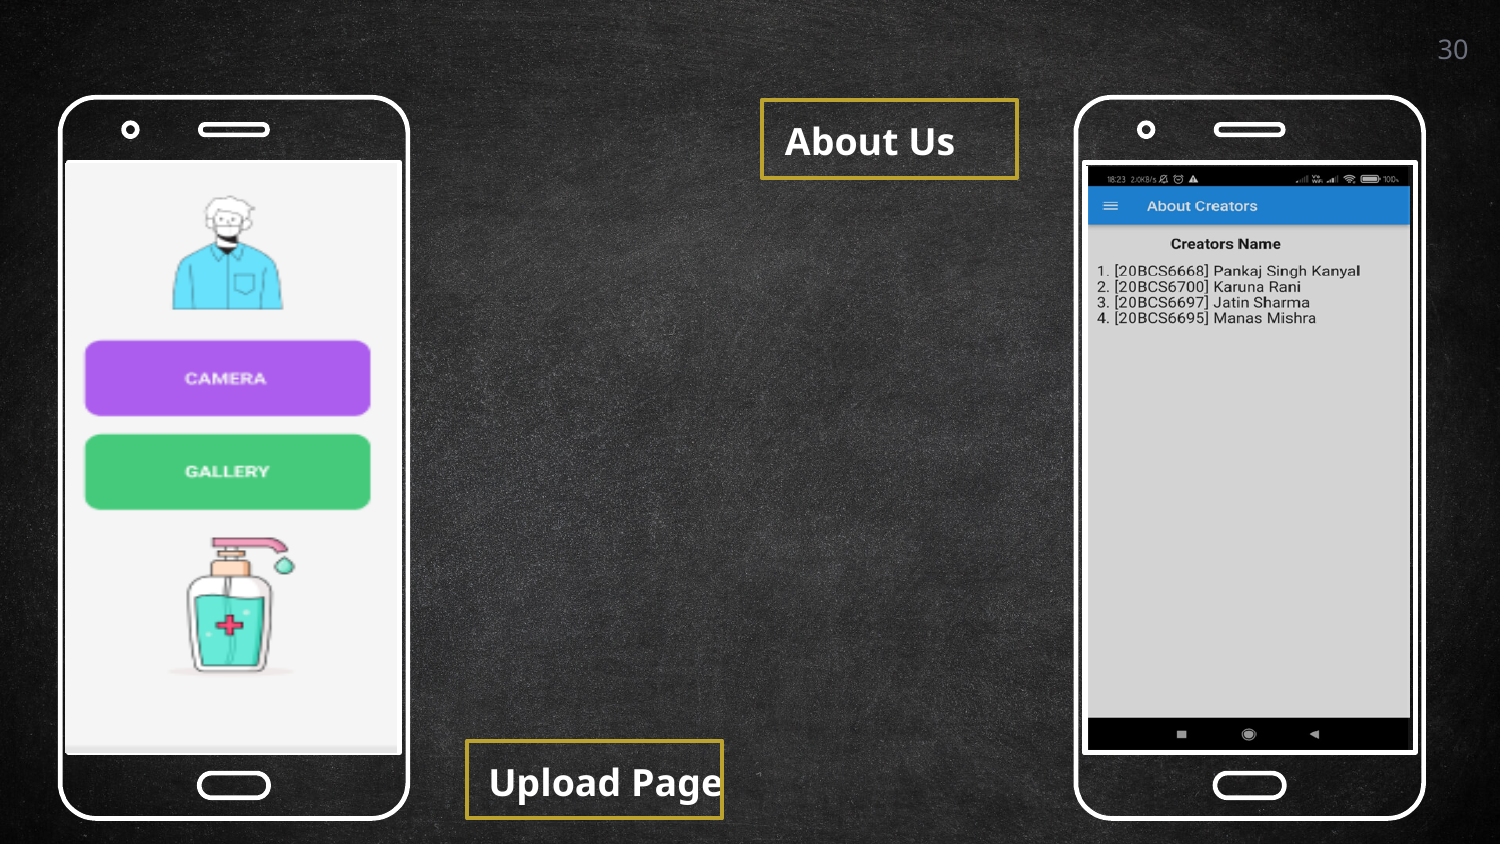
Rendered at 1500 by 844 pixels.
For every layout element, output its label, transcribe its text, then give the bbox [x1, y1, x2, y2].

picture [0, 0, 1500, 844]
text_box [59, 96, 409, 819]
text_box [466, 740, 735, 819]
slide_number 30 [1378, 32, 1469, 98]
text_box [1075, 96, 1424, 819]
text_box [761, 99, 1018, 179]
